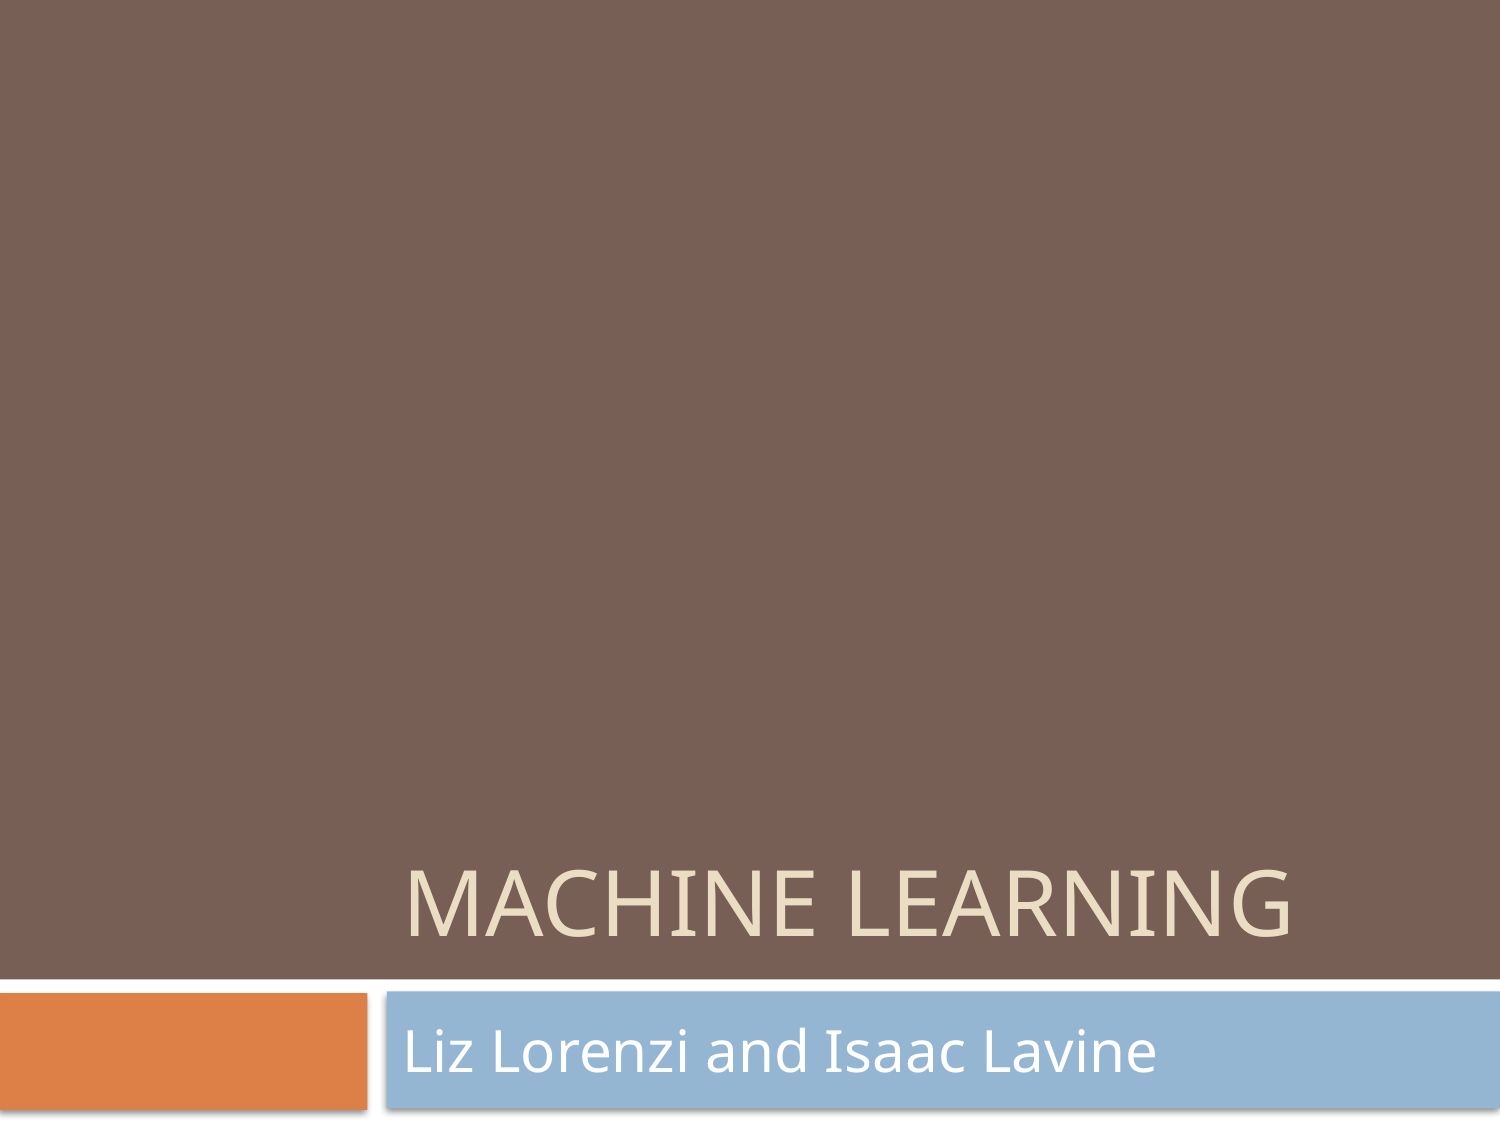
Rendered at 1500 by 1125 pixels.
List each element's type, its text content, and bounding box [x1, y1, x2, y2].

title Machine Learning [387, 662, 1450, 963]
subtitle Liz Lorenzi and Isaac Lavine [387, 992, 1457, 1105]
